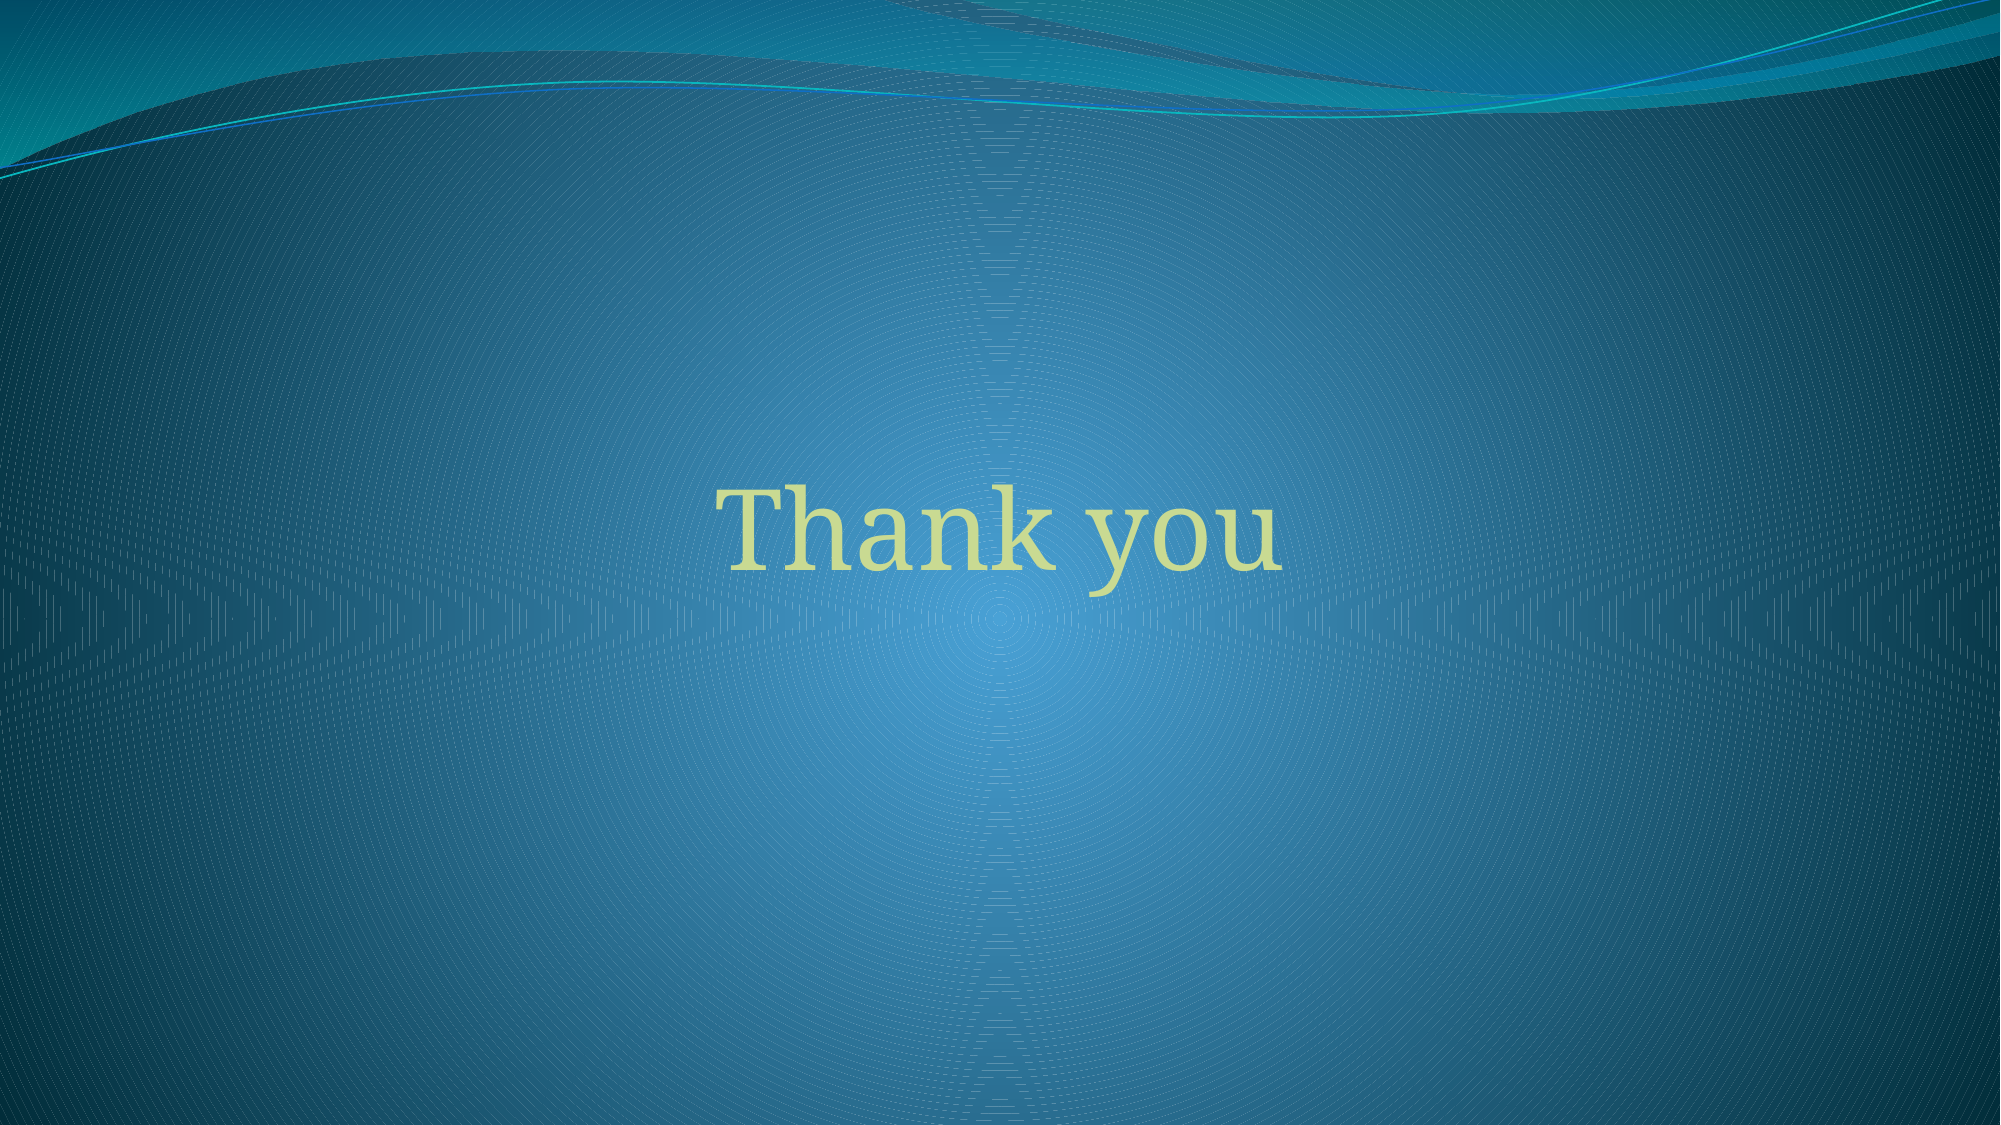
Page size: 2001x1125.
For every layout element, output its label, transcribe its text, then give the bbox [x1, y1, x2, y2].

text_box Thank you [0, 450, 2000, 601]
